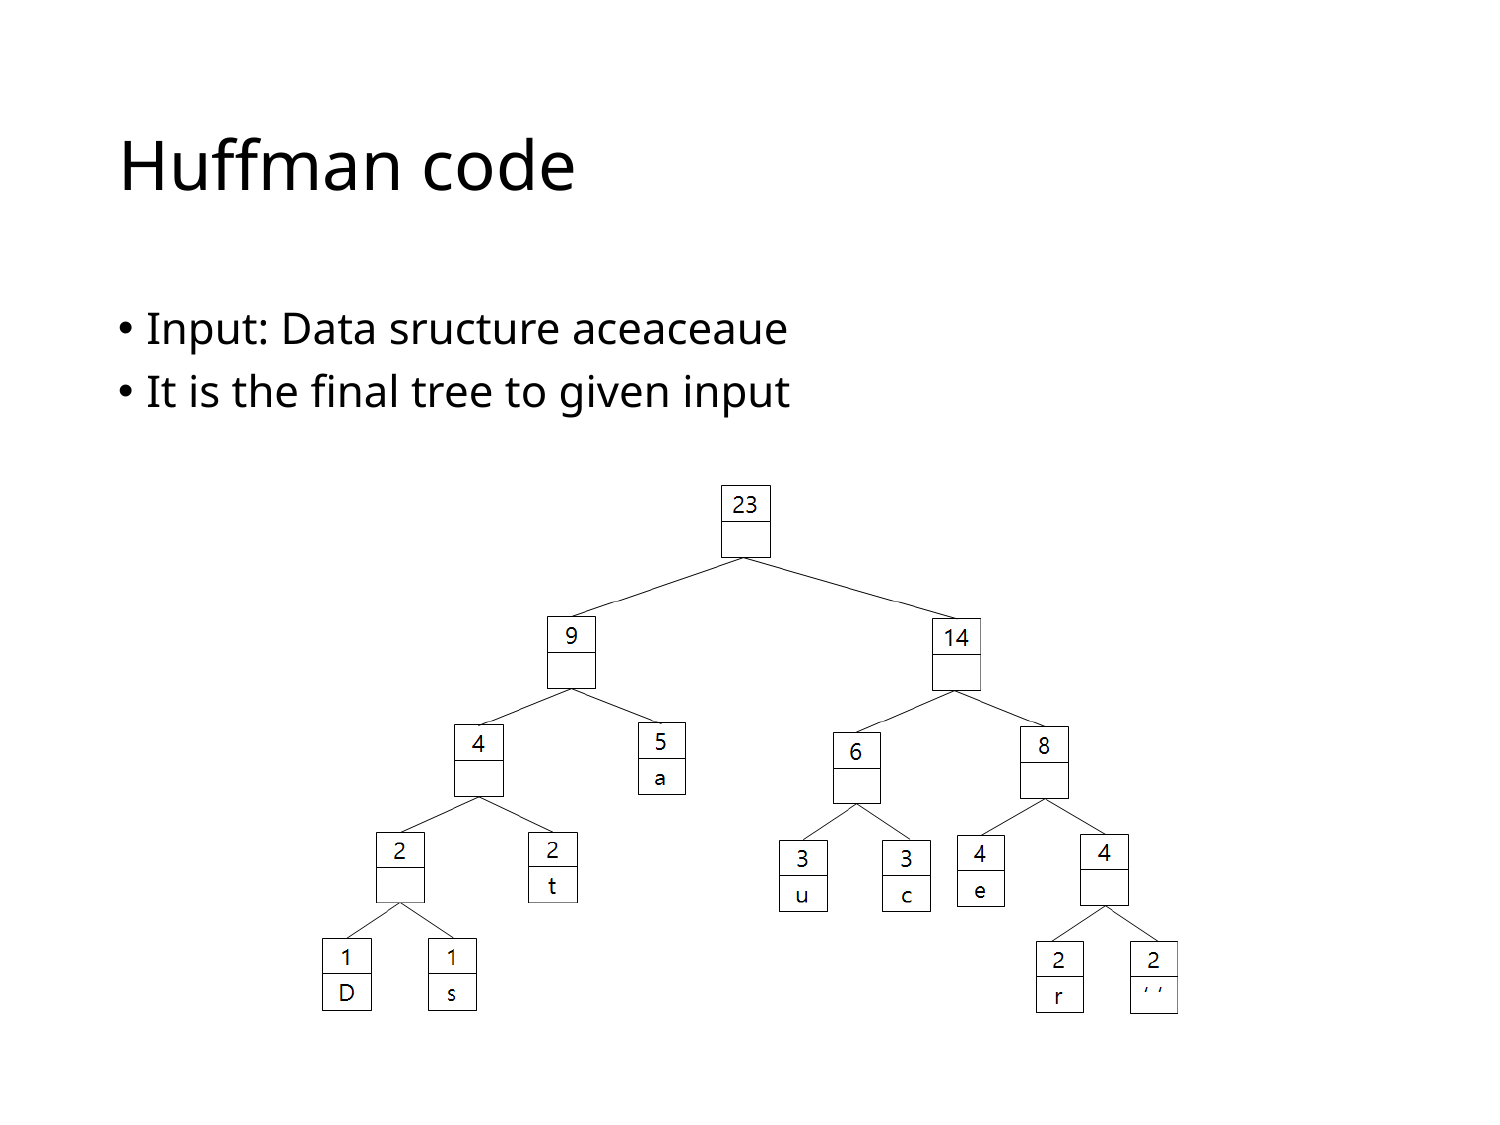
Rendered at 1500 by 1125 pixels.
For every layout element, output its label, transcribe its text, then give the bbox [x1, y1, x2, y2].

picture [322, 481, 1178, 1023]
title Huffman code [103, 59, 1397, 278]
list Input: Data sructure aceaceaue It is the final tree to given input [103, 299, 1397, 1014]
